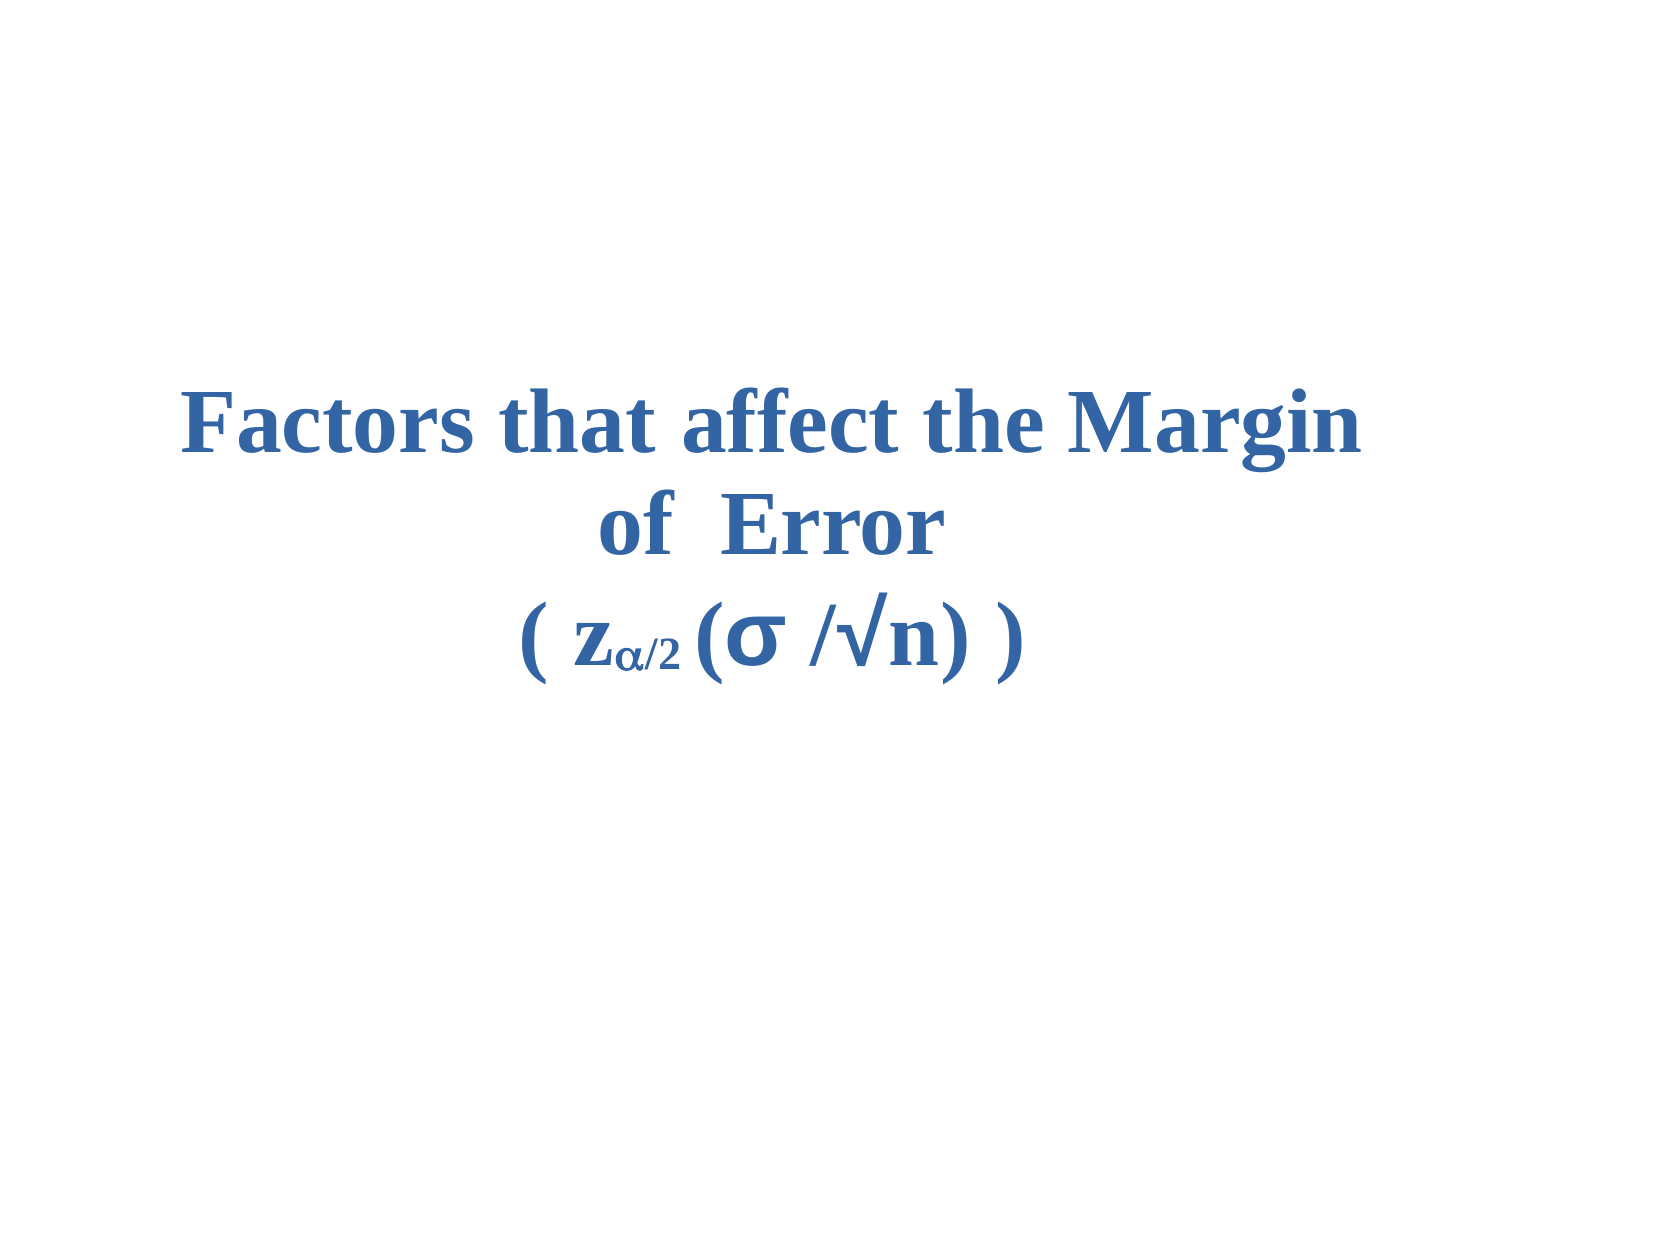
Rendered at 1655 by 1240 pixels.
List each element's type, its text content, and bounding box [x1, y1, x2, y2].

title Factors that affect the Margin of Error ( z/2 (σ /√n) ) [128, 356, 1414, 684]
